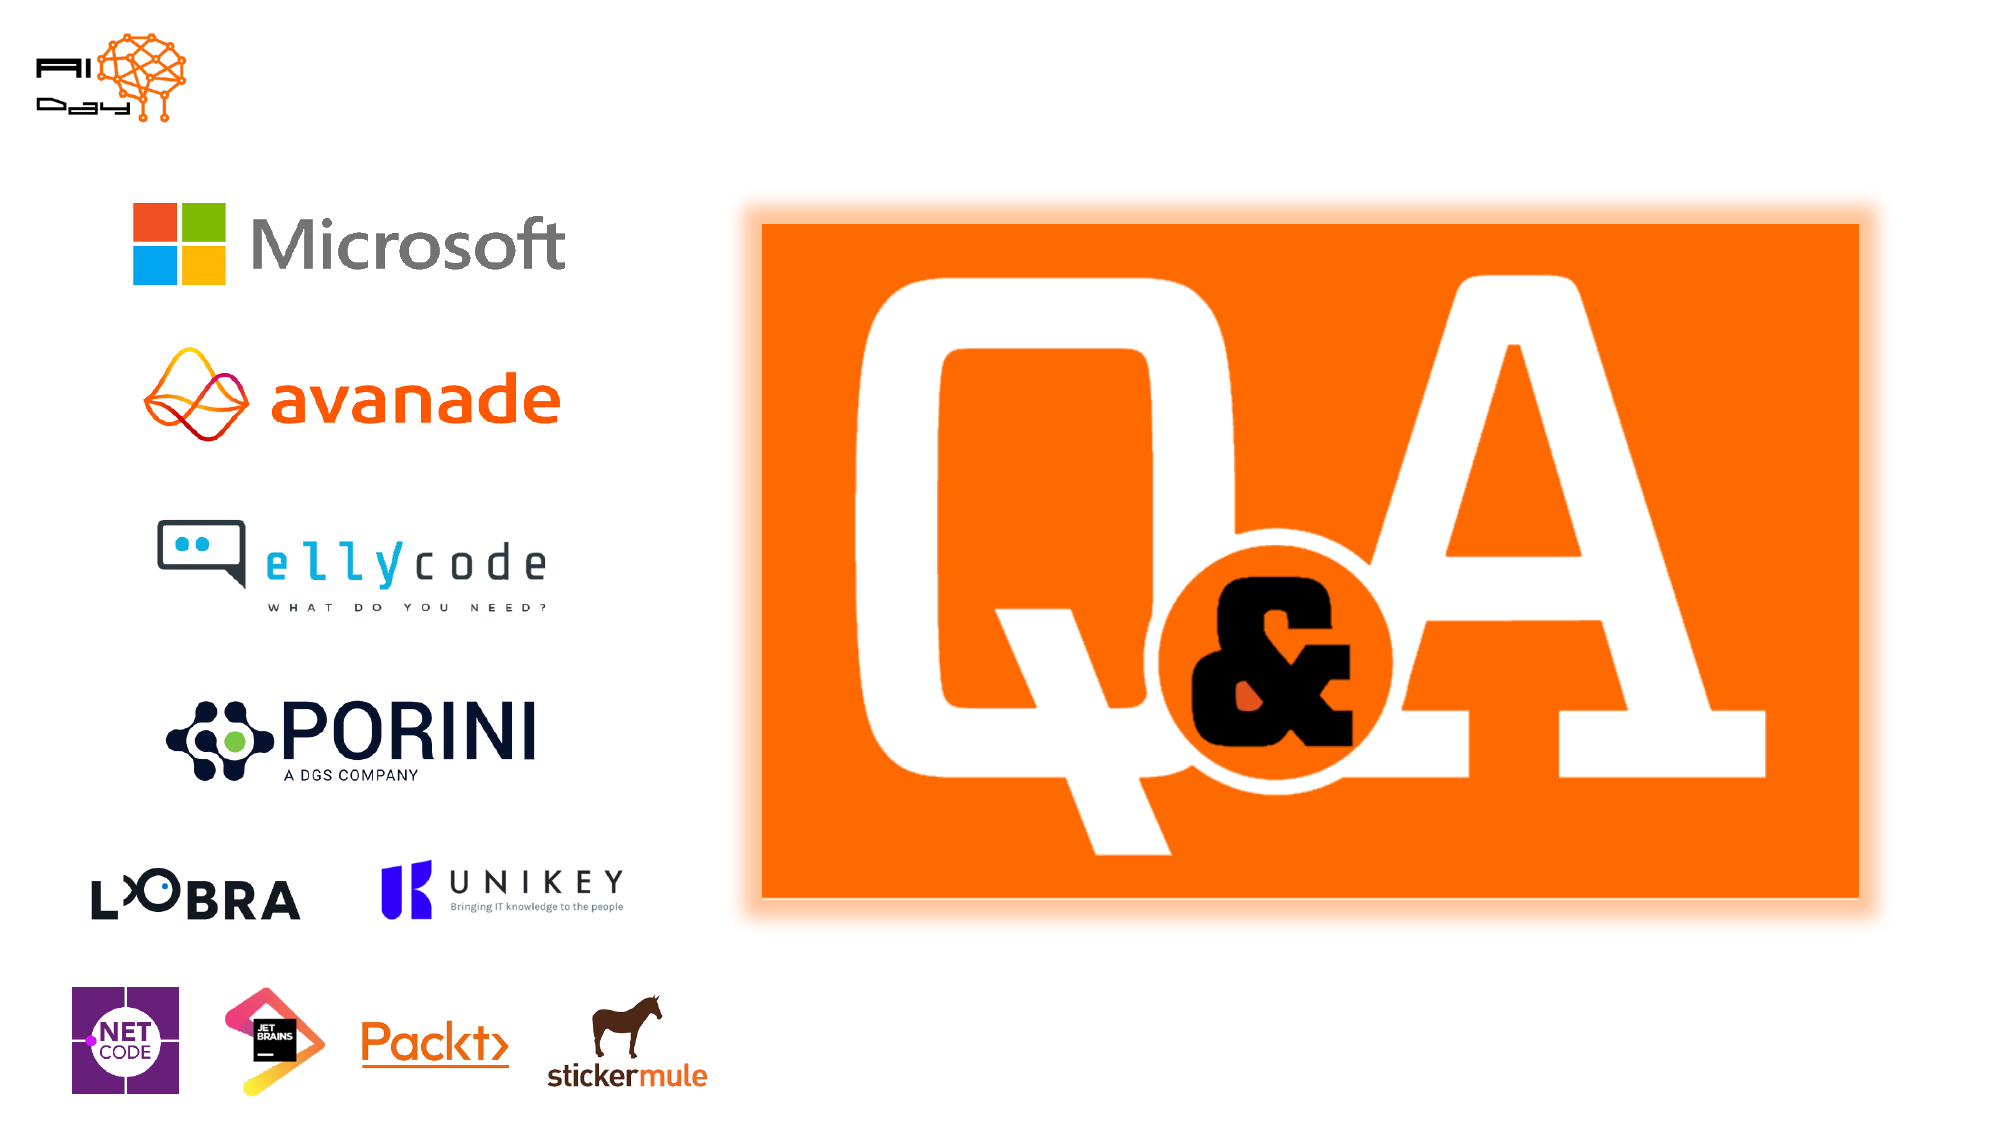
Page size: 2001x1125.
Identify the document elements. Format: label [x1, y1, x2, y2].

picture [762, 224, 1859, 900]
picture [21, 24, 200, 129]
picture [78, 143, 712, 1125]
picture [72, 987, 179, 1094]
